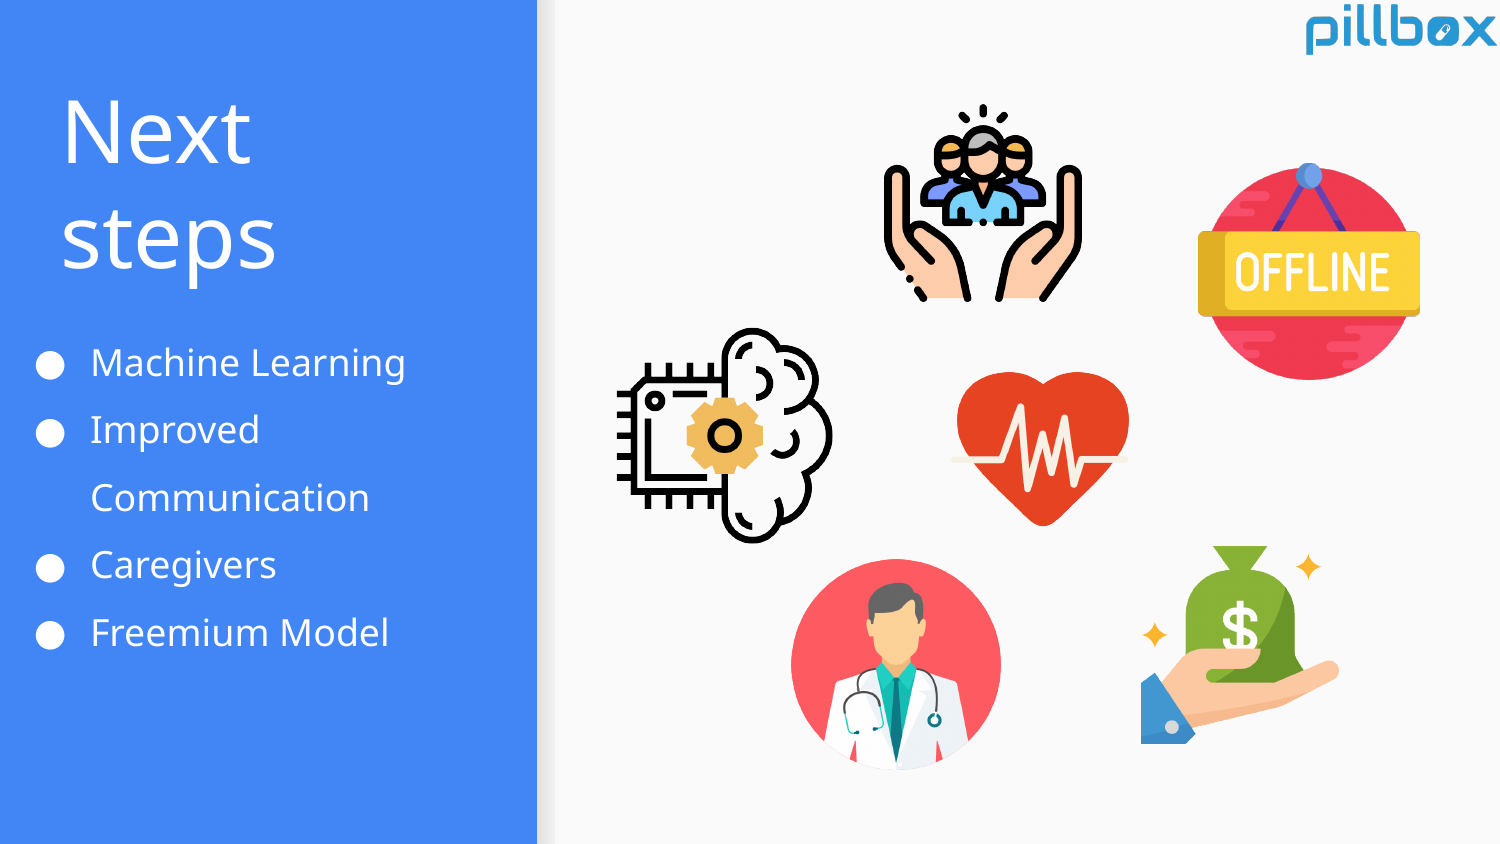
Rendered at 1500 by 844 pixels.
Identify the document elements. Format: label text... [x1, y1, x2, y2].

picture [790, 559, 1002, 770]
picture [1197, 160, 1420, 382]
list Machine Learning Improved Communication Caregivers Freemium Model [0, 301, 565, 760]
picture [1141, 545, 1339, 744]
title Next steps [44, 144, 506, 301]
picture [1302, 0, 1500, 57]
picture [884, 104, 1082, 302]
picture [613, 324, 836, 547]
picture [951, 360, 1129, 539]
